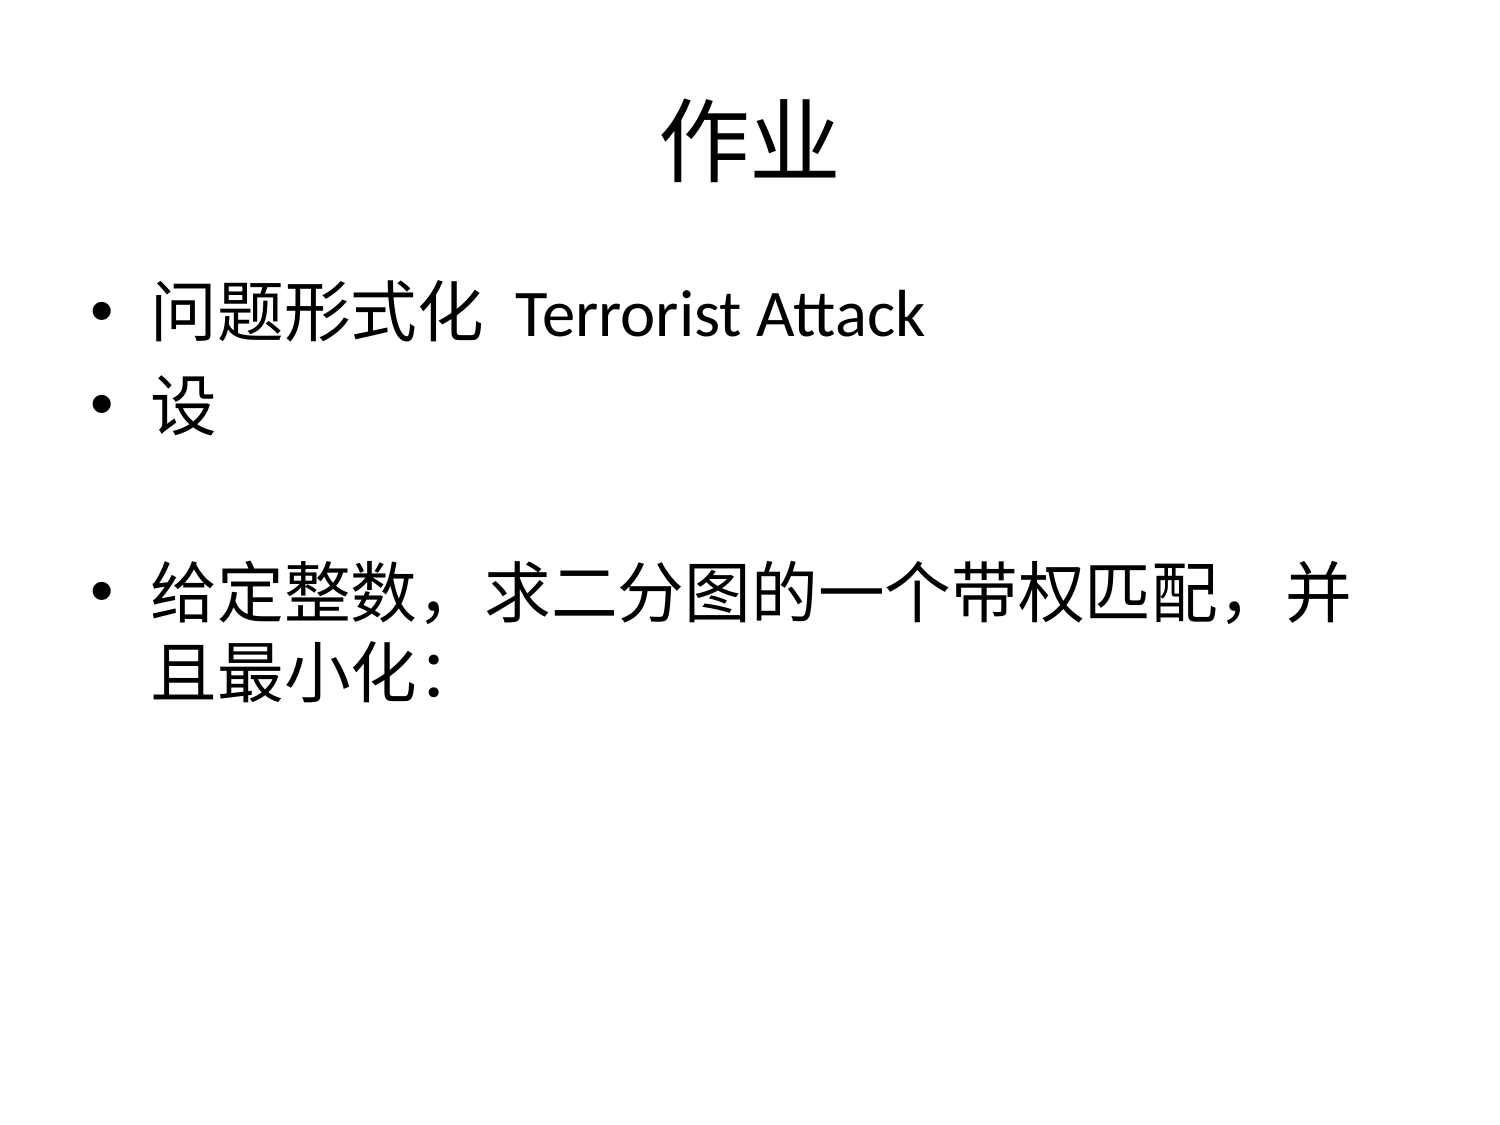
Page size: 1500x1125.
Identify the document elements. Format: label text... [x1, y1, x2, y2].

title 作业 [75, 45, 1425, 233]
